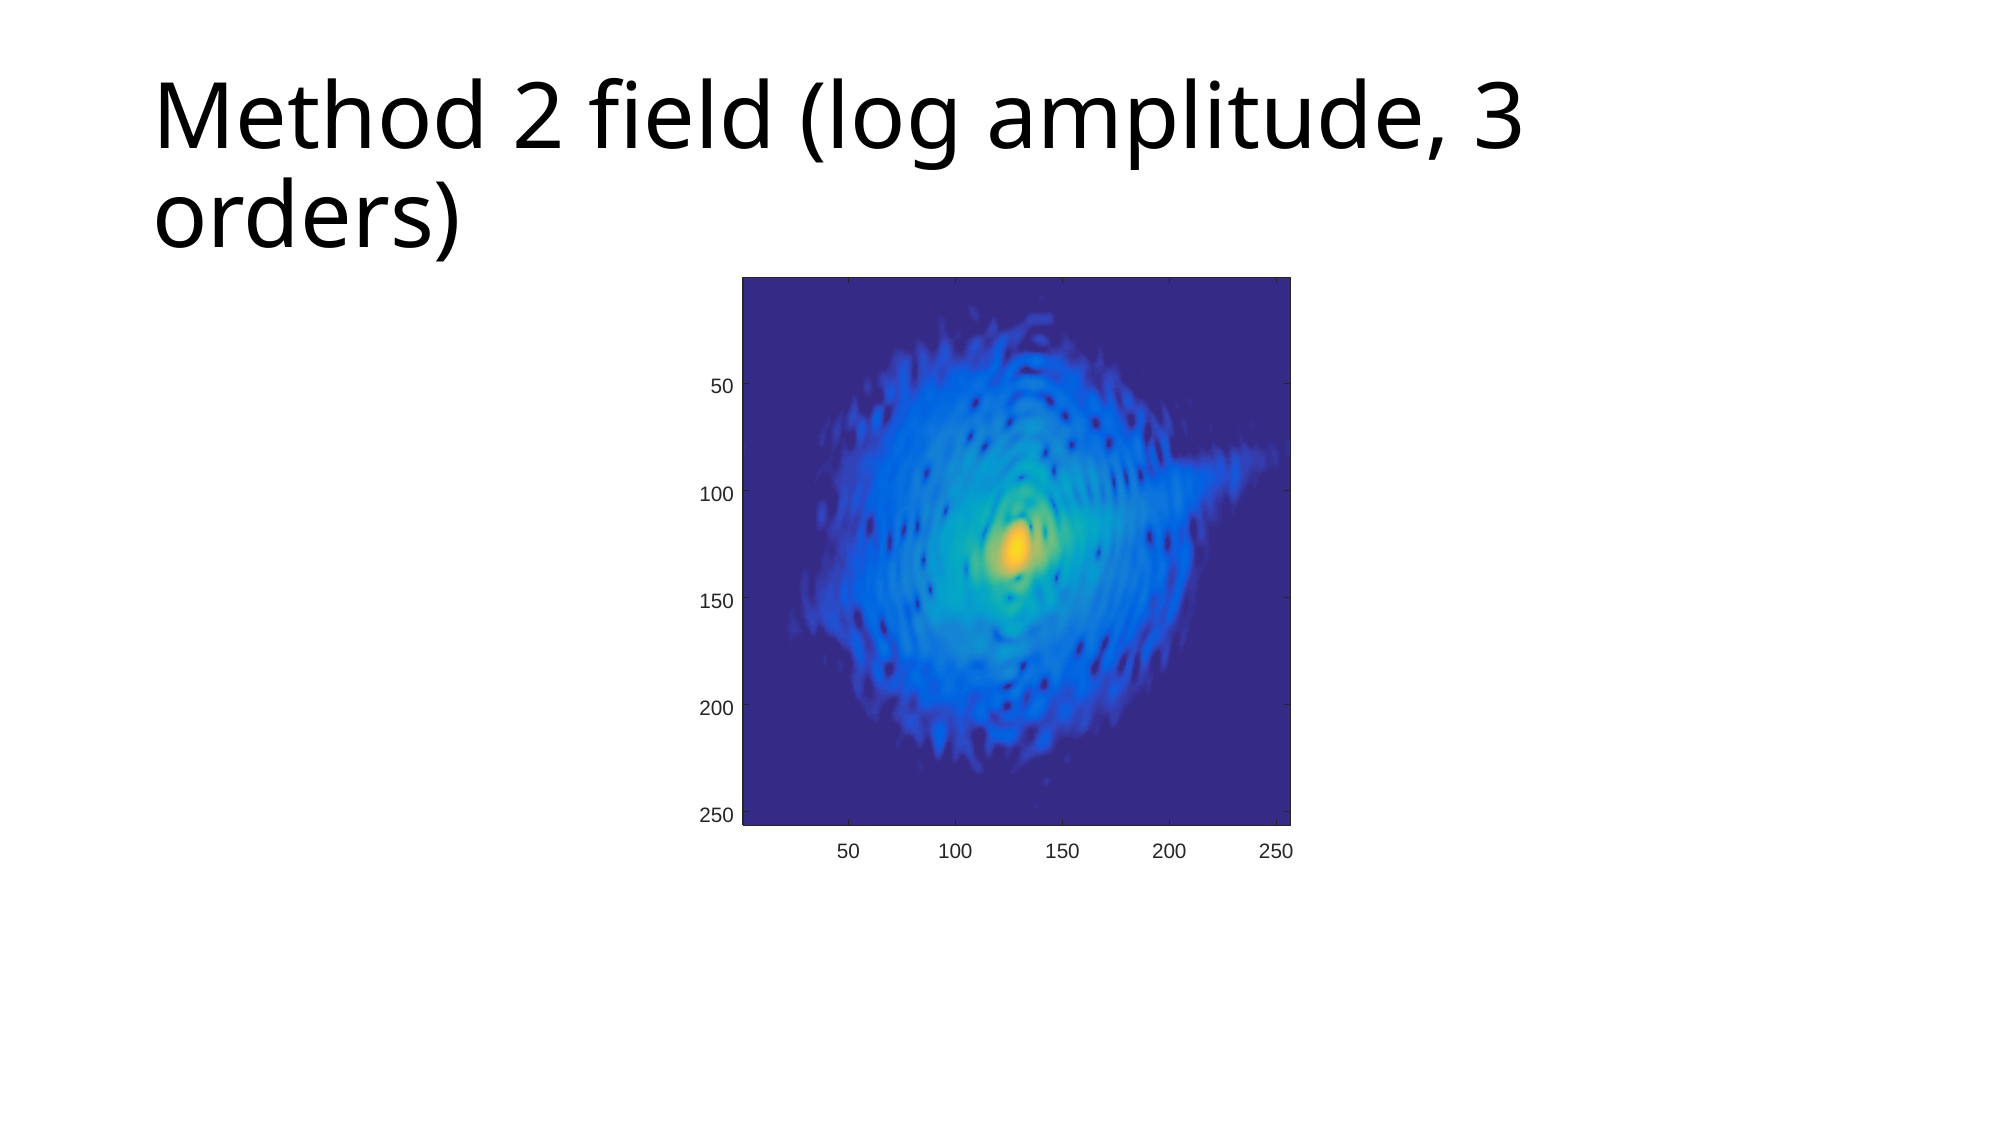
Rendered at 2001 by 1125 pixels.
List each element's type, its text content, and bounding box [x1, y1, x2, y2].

picture [553, 227, 1446, 898]
title Method 2 field (log amplitude, 3 orders) [137, 59, 1863, 278]
